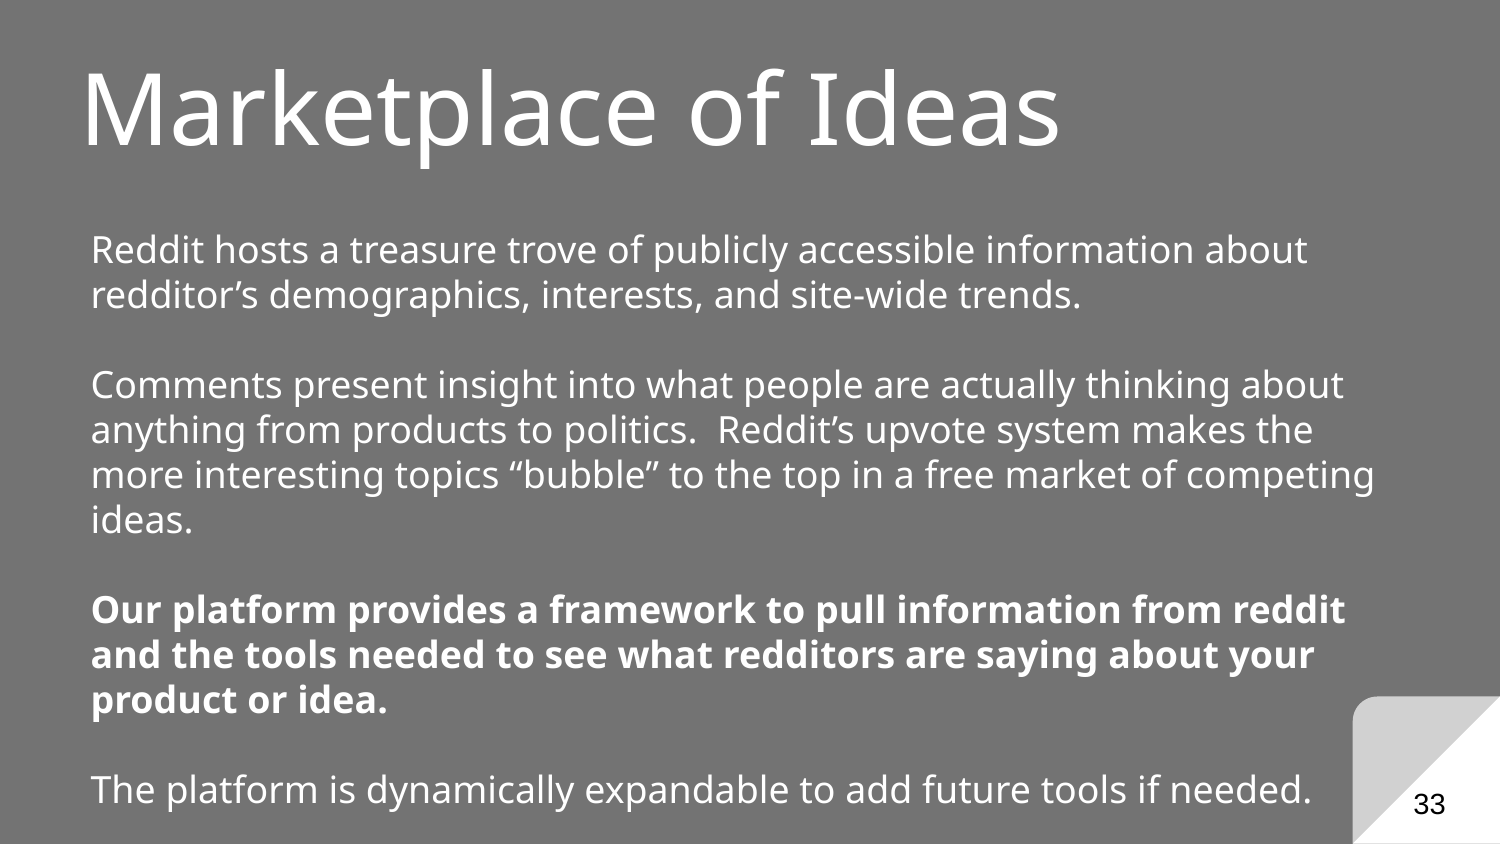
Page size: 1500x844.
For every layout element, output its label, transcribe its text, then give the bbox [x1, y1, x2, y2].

slide_number ‹#› [1398, 770, 1489, 835]
title Marketplace of Ideas [64, 27, 1413, 181]
subtitle Reddit hosts a treasure trove of publicly accessible information about redditor’s demographics, interests, and site-wide trends. Comments present insight into what people are actually thinking about anything from products to politics. Reddit’s upvote system makes the more interesting topics “bubble” to the top in a free market of competing ideas. Our platform provides a framework to pull information from reddit and the tools needed to see what redditors are saying about your product or idea. The platform is dynamically expandable to add future tools if needed. [75, 211, 1425, 777]
